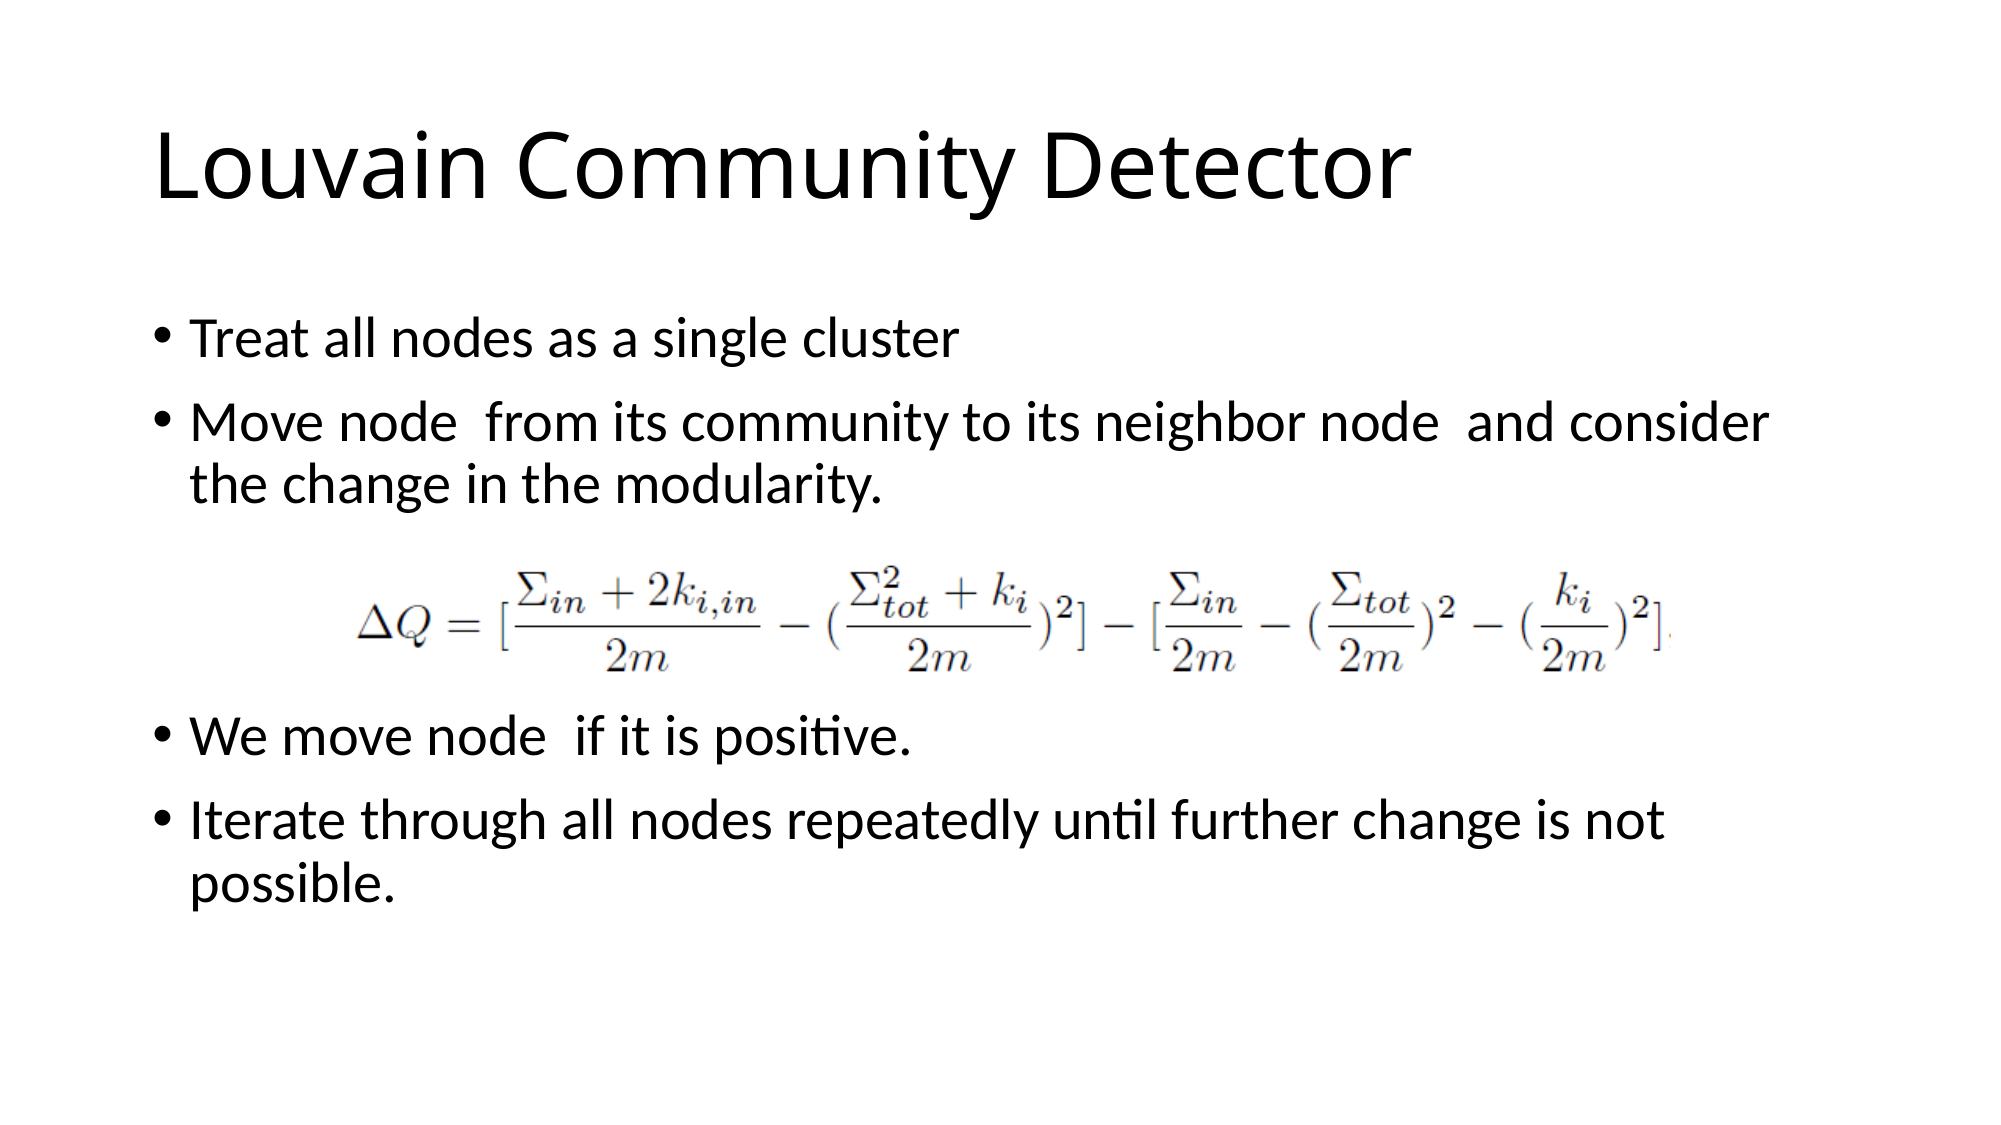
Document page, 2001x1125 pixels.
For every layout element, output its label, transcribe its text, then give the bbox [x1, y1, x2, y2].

title Louvain Community Detector [137, 59, 1863, 278]
picture [329, 544, 1671, 692]
